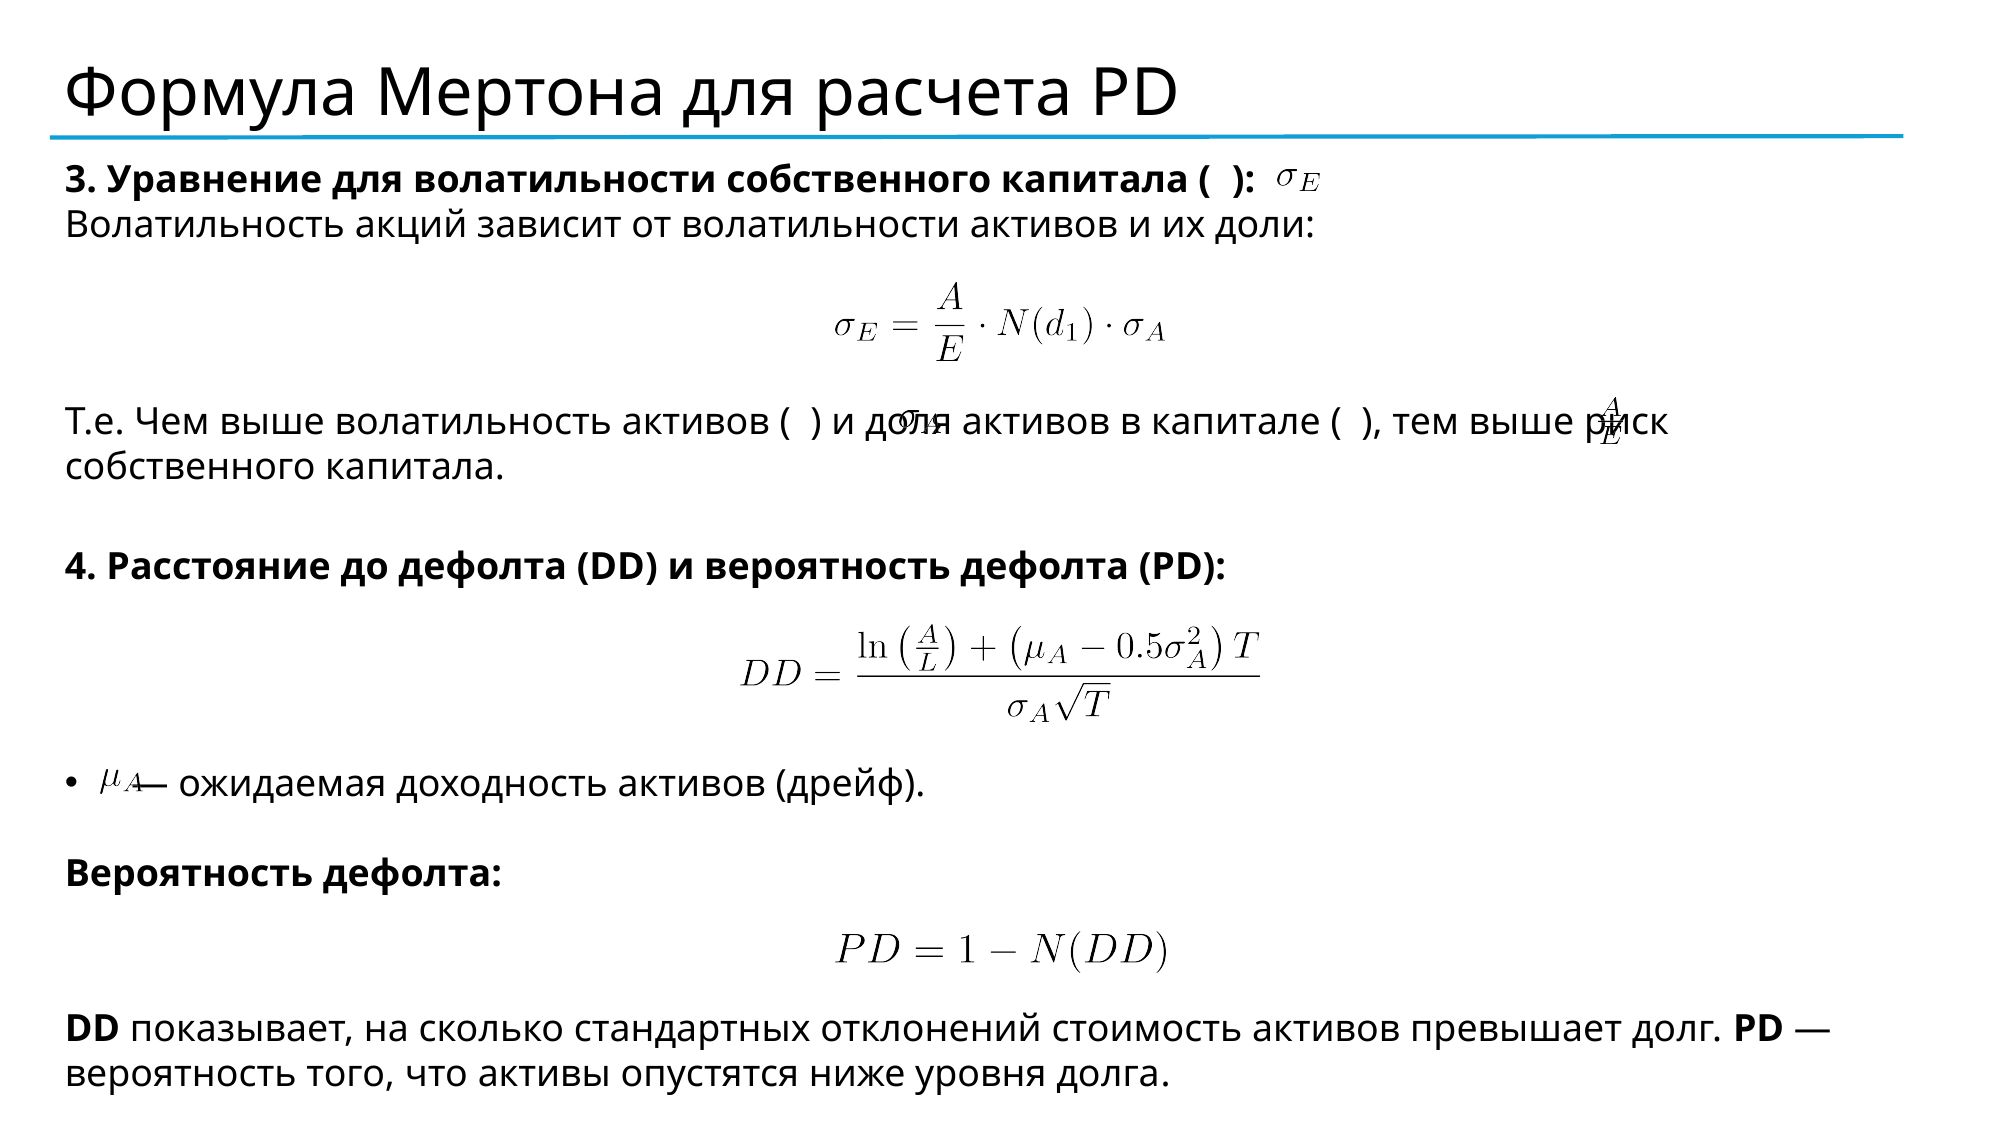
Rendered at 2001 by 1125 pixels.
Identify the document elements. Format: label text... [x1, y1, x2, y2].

picture [899, 410, 942, 433]
picture [99, 768, 144, 795]
text_box 3. Уравнение для волатильности собственного капитала ( ): Волатильность акций зависит от волатильности активов и их доли: [50, 147, 1892, 253]
text_box — ожидаемая доходность активов (дрейф). [49, 751, 1899, 811]
picture [1276, 168, 1321, 192]
text_box Т.е. Чем выше волатильность активов ( ) и доля активов в капитале ( ), тем выше риск собственного капитала. [49, 389, 1899, 494]
text_box 4. Расстояние до дефолта (DD) и вероятность дефолта (PD): [49, 534, 1899, 595]
picture [834, 282, 1166, 361]
text_box Вероятность дефолта: [49, 841, 1899, 902]
text_box Формула Мертона для расчета PD [49, 50, 1925, 137]
text_box DD показывает, на сколько стандартных отклонений стоимость активов превышает долг. PD — вероятность того, что активы опустятся ниже уровня долга. [49, 996, 1899, 1101]
picture [1598, 396, 1623, 445]
picture [739, 624, 1260, 723]
picture [834, 931, 1166, 974]
